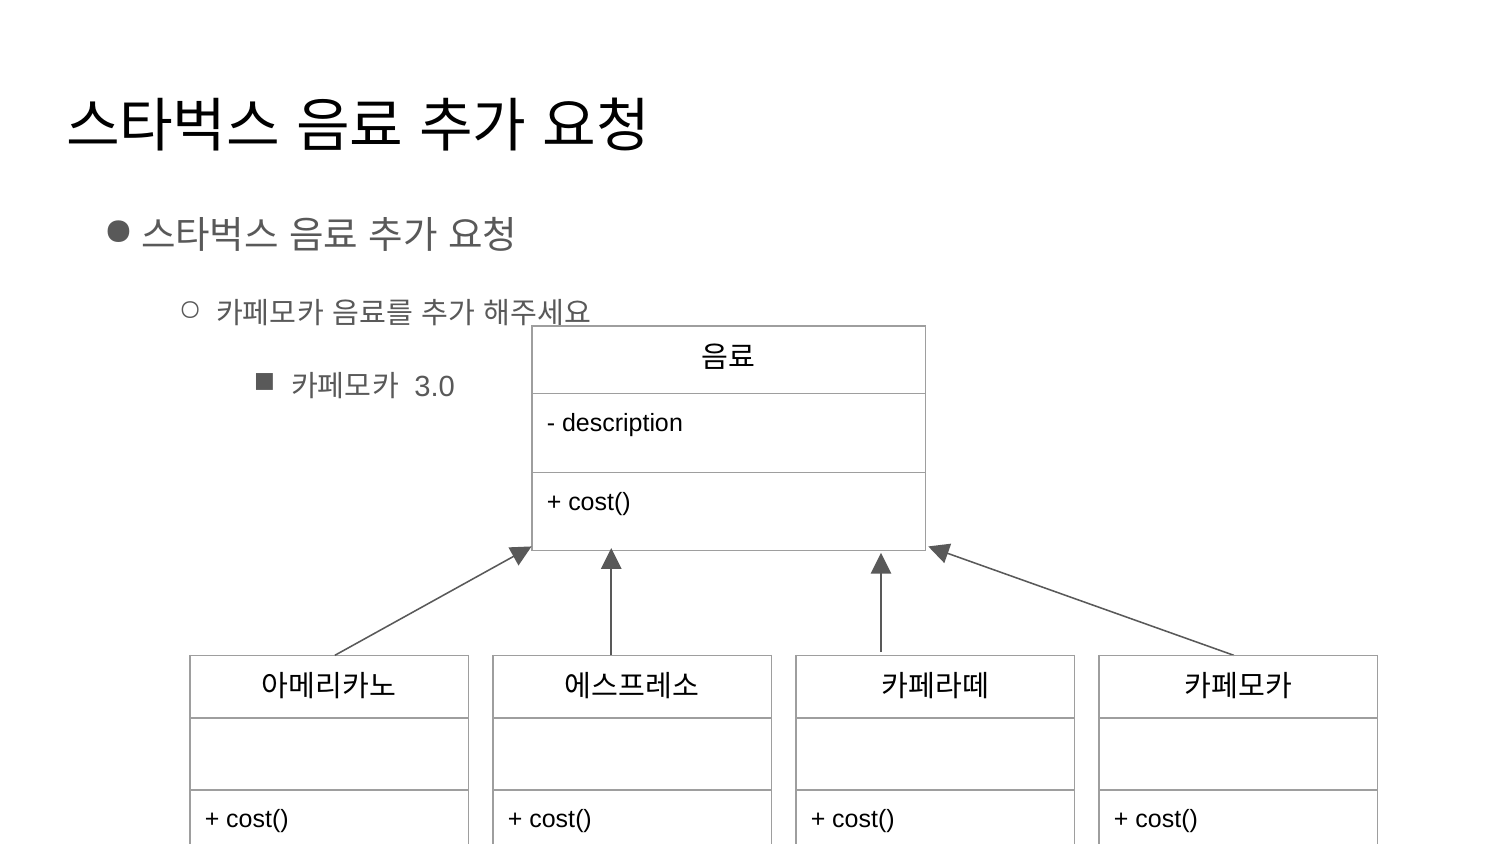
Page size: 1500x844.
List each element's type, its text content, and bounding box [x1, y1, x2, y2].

table_header 카페모카 [1100, 656, 1377, 717]
list 스타벅스 음료 추가 요청 카페모카 음료를 추가 해주세요 카페모카 3.0 [51, 189, 1449, 750]
table_header 에스프레소 [494, 656, 771, 717]
table_header 음료 [533, 327, 925, 393]
table_cell [494, 719, 771, 789]
table_cell + cost() [494, 791, 771, 844]
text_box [928, 546, 1235, 656]
table_cell + cost() [797, 791, 1074, 844]
table_header 카페라떼 [797, 656, 1074, 717]
table_cell [191, 719, 468, 789]
table_cell + cost() [1100, 791, 1377, 844]
table_header 아메리카노 [191, 656, 468, 717]
table_cell - description [533, 394, 925, 472]
table_cell [797, 719, 1074, 789]
table_cell + cost() [191, 791, 468, 844]
table_cell [1100, 719, 1377, 789]
title 스타벅스 음료 추가 요청 [51, 72, 1449, 167]
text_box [334, 546, 532, 656]
table_cell + cost() [533, 473, 925, 550]
